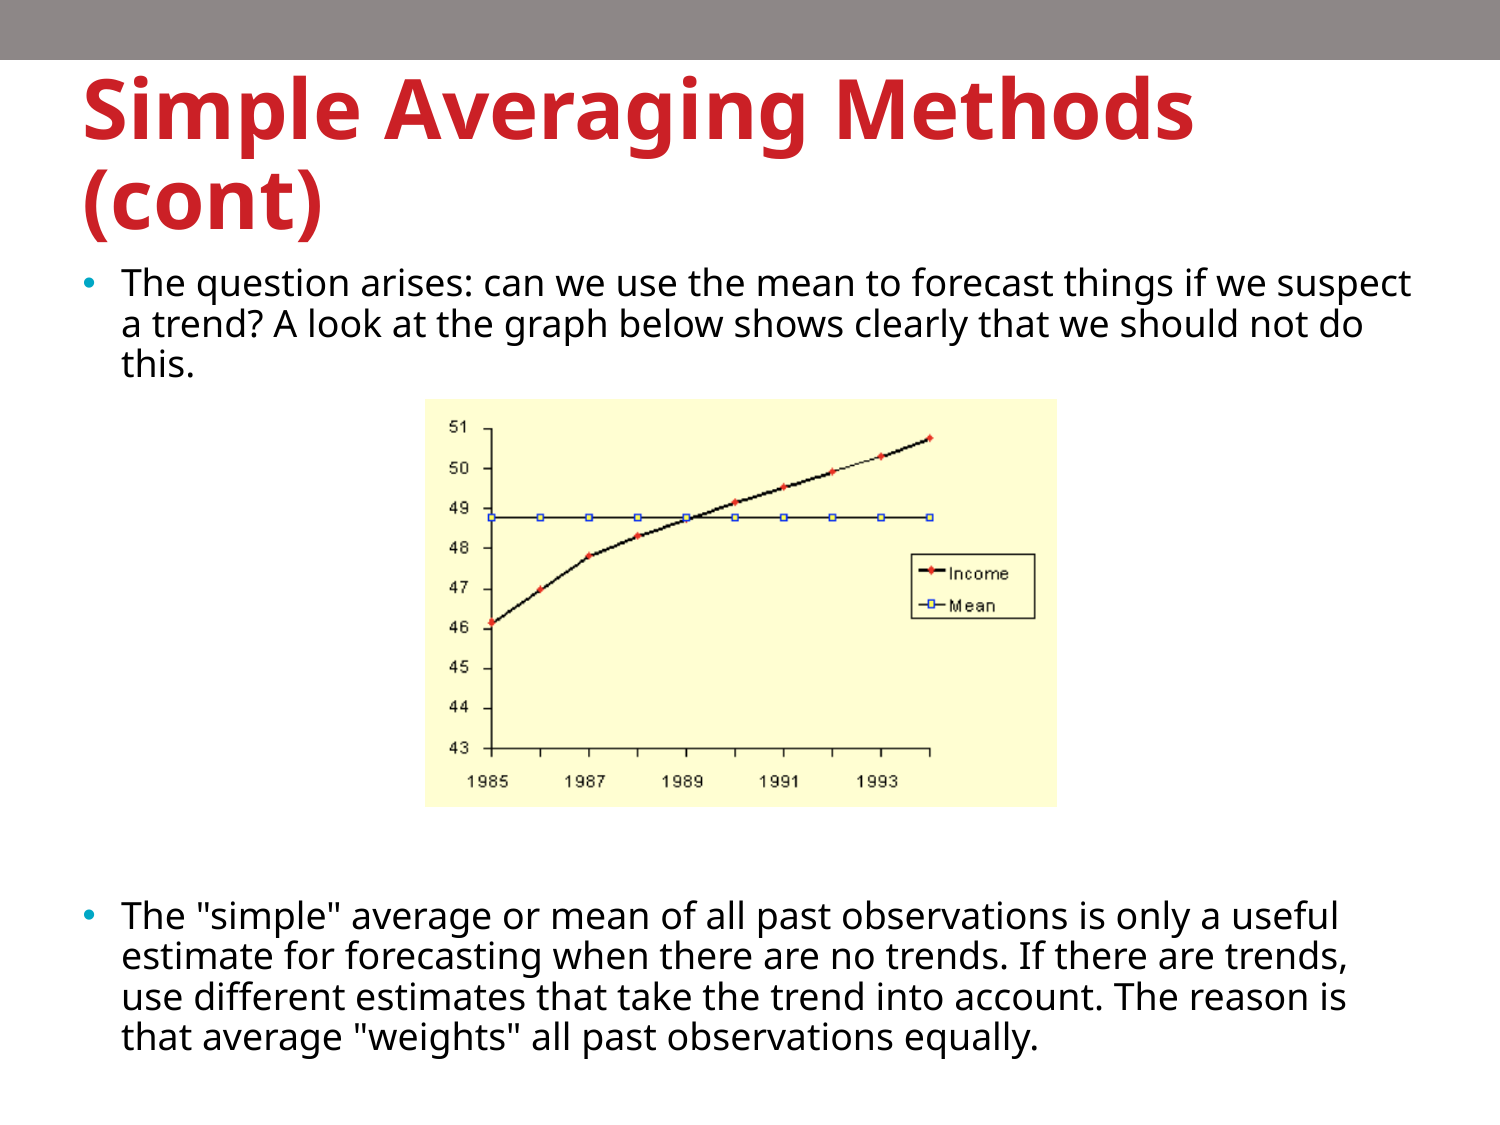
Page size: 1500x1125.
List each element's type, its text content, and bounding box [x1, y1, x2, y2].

title Simple Averaging Methods (cont) [75, 59, 1425, 167]
list The question arises: can we use the mean to forecast things if we suspect a trend? A look at the graph below shows clearly that we should not do this. The "simple" average or mean of all past observations is only a useful estimate for forecasting when there are no trends. If there are trends, use different estimates that take the trend into account. The reason is that average "weights" all past observations equally. [75, 256, 1425, 1125]
picture [424, 399, 1057, 807]
